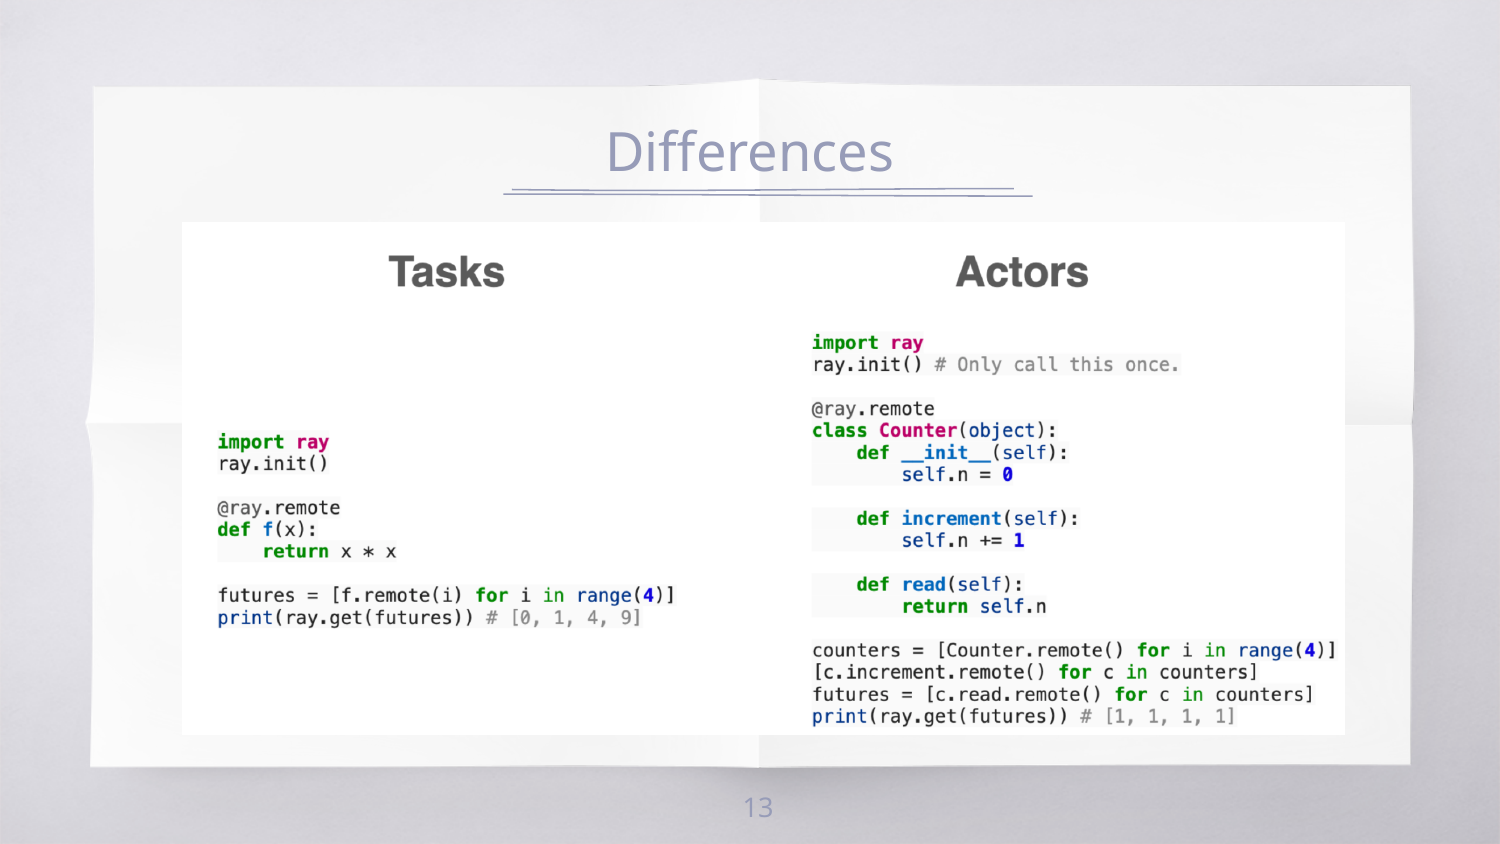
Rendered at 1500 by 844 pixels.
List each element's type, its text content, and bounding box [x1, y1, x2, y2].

picture [0, 0, 1500, 844]
slide_number ‹#› [713, 775, 804, 825]
title Differences [168, 84, 1332, 197]
